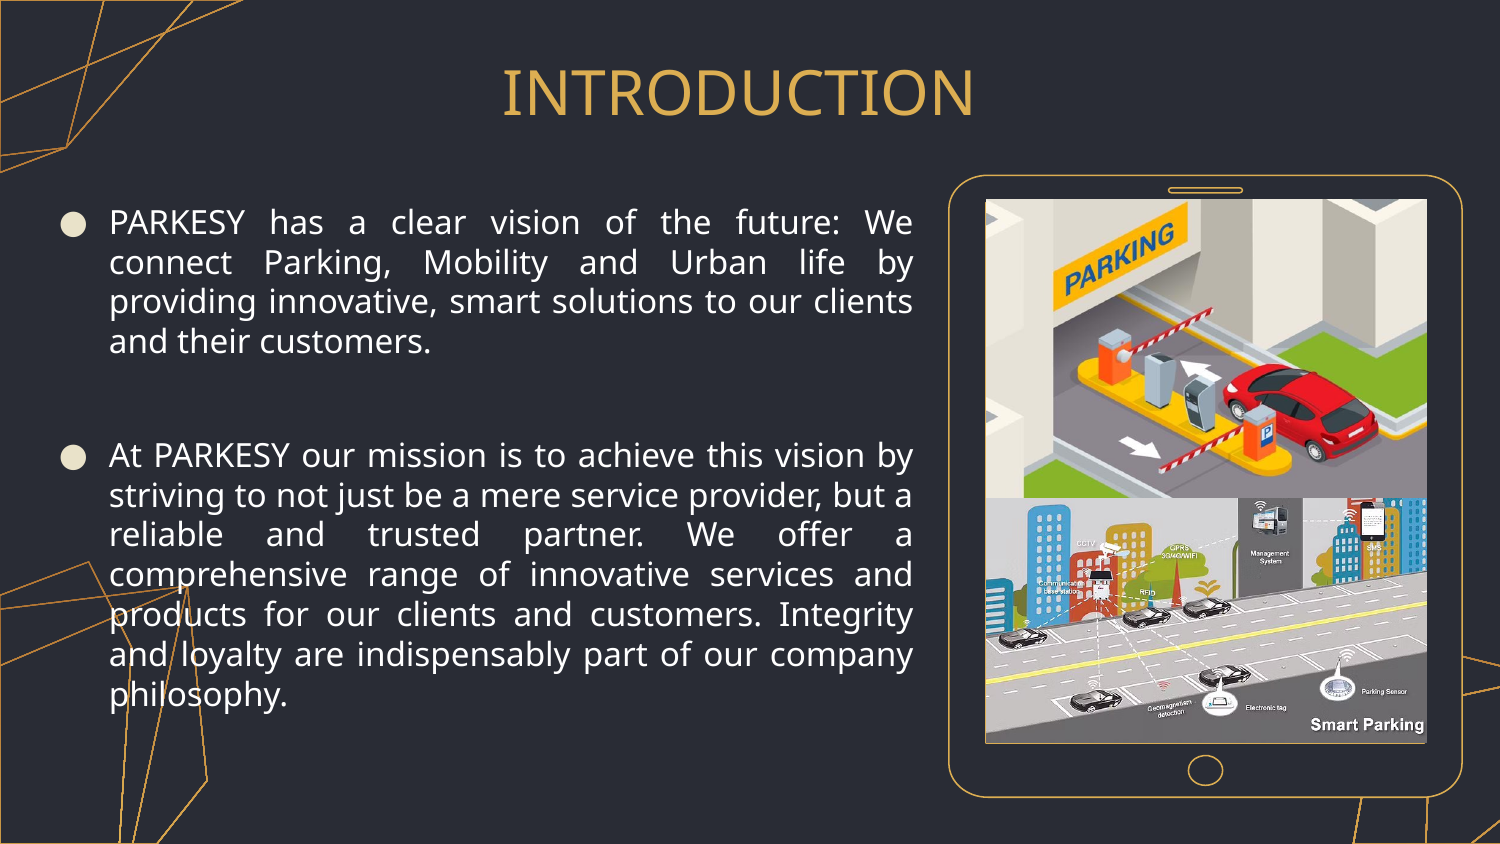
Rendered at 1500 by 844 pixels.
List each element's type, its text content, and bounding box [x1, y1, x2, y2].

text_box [1431, 229, 1500, 744]
title INTRODUCTION [273, 54, 1223, 126]
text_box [894, 229, 981, 744]
picture [986, 199, 1427, 743]
list PARKESY has a clear vision of the future: We connect Parking, Mobility and Urban life by providing innovative, smart solutions to our clients and their customers. At PARKESY our mission is to achieve this vision by striving to not just be a mere service provider, but a reliable and trusted partner. We offer a comprehensive range of innovative services and products for our clients and customers. Integrity and loyalty are indispensably part of our company philosophy. [19, 256, 889, 714]
